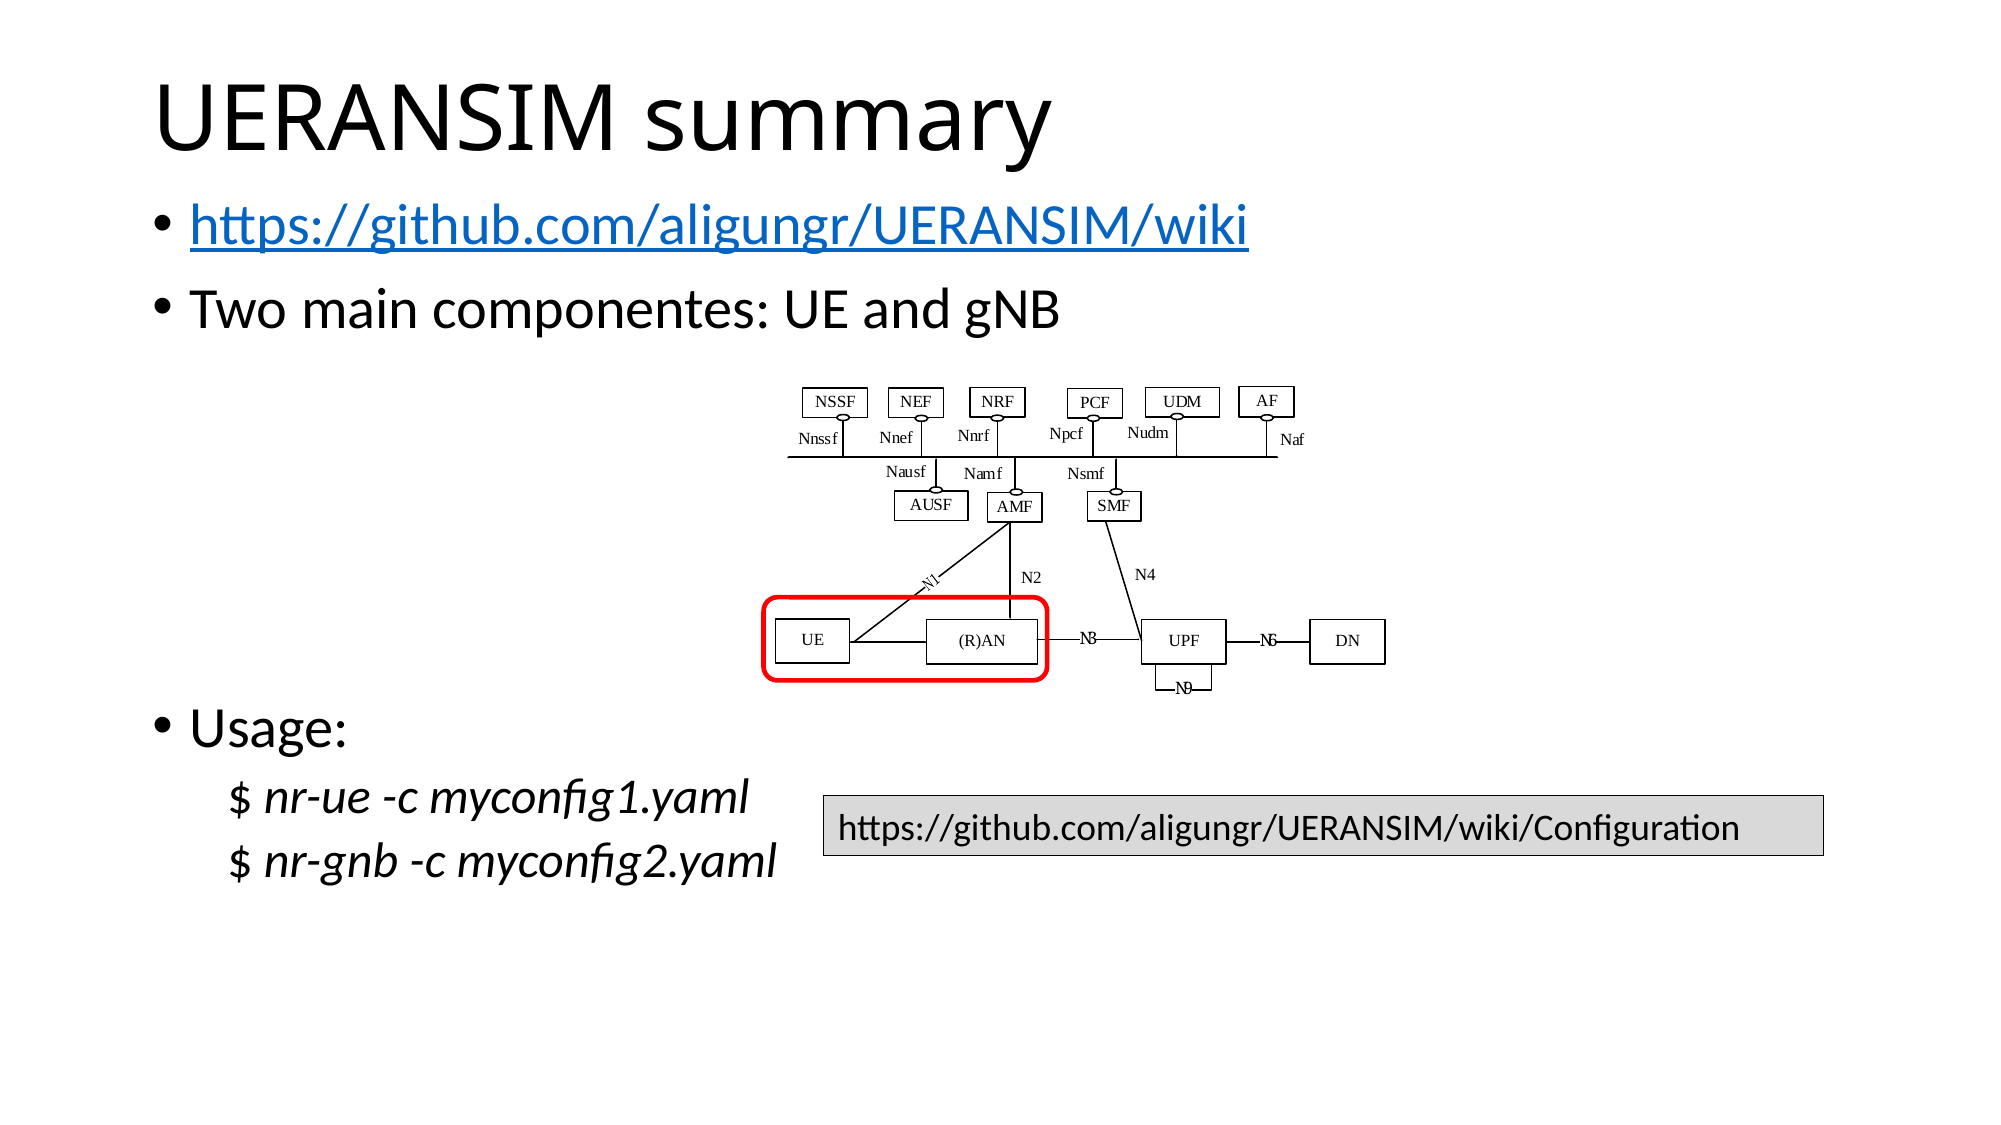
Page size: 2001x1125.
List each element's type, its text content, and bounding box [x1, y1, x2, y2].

title UERANSIM summary [137, 59, 1863, 181]
list https://github.com/aligungr/UERANSIM/wiki Two main componentes: UE and gNB Usage: $ nr-ue -c myconfig1.yaml $ nr-gnb -c myconfig2.yaml [137, 186, 1863, 1014]
text_box https://github.com/aligungr/UERANSIM/wiki/Configuration [823, 795, 1824, 856]
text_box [746, 376, 1386, 704]
